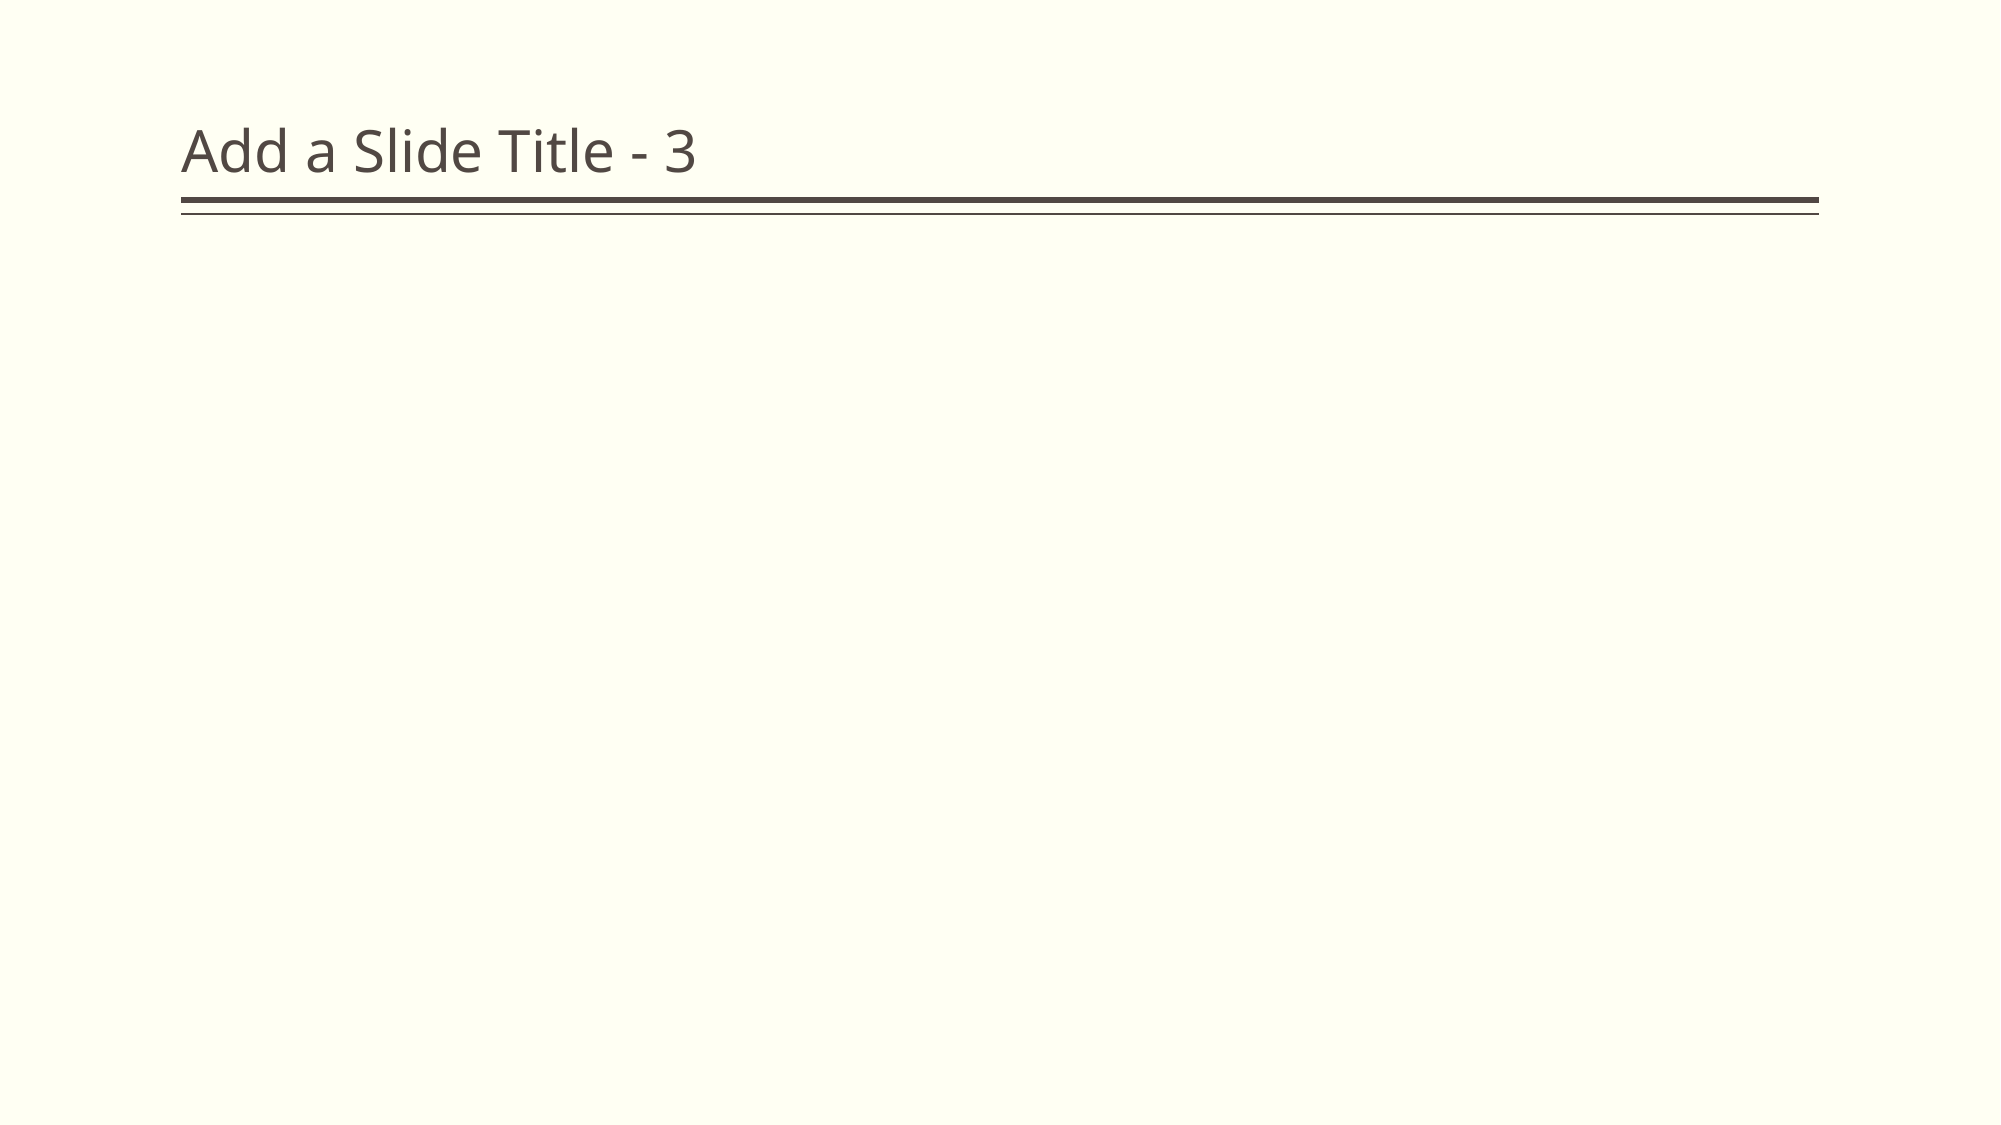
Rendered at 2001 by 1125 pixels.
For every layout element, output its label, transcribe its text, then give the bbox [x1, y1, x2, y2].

title Add a Slide Title - 3 [181, 12, 1819, 193]
